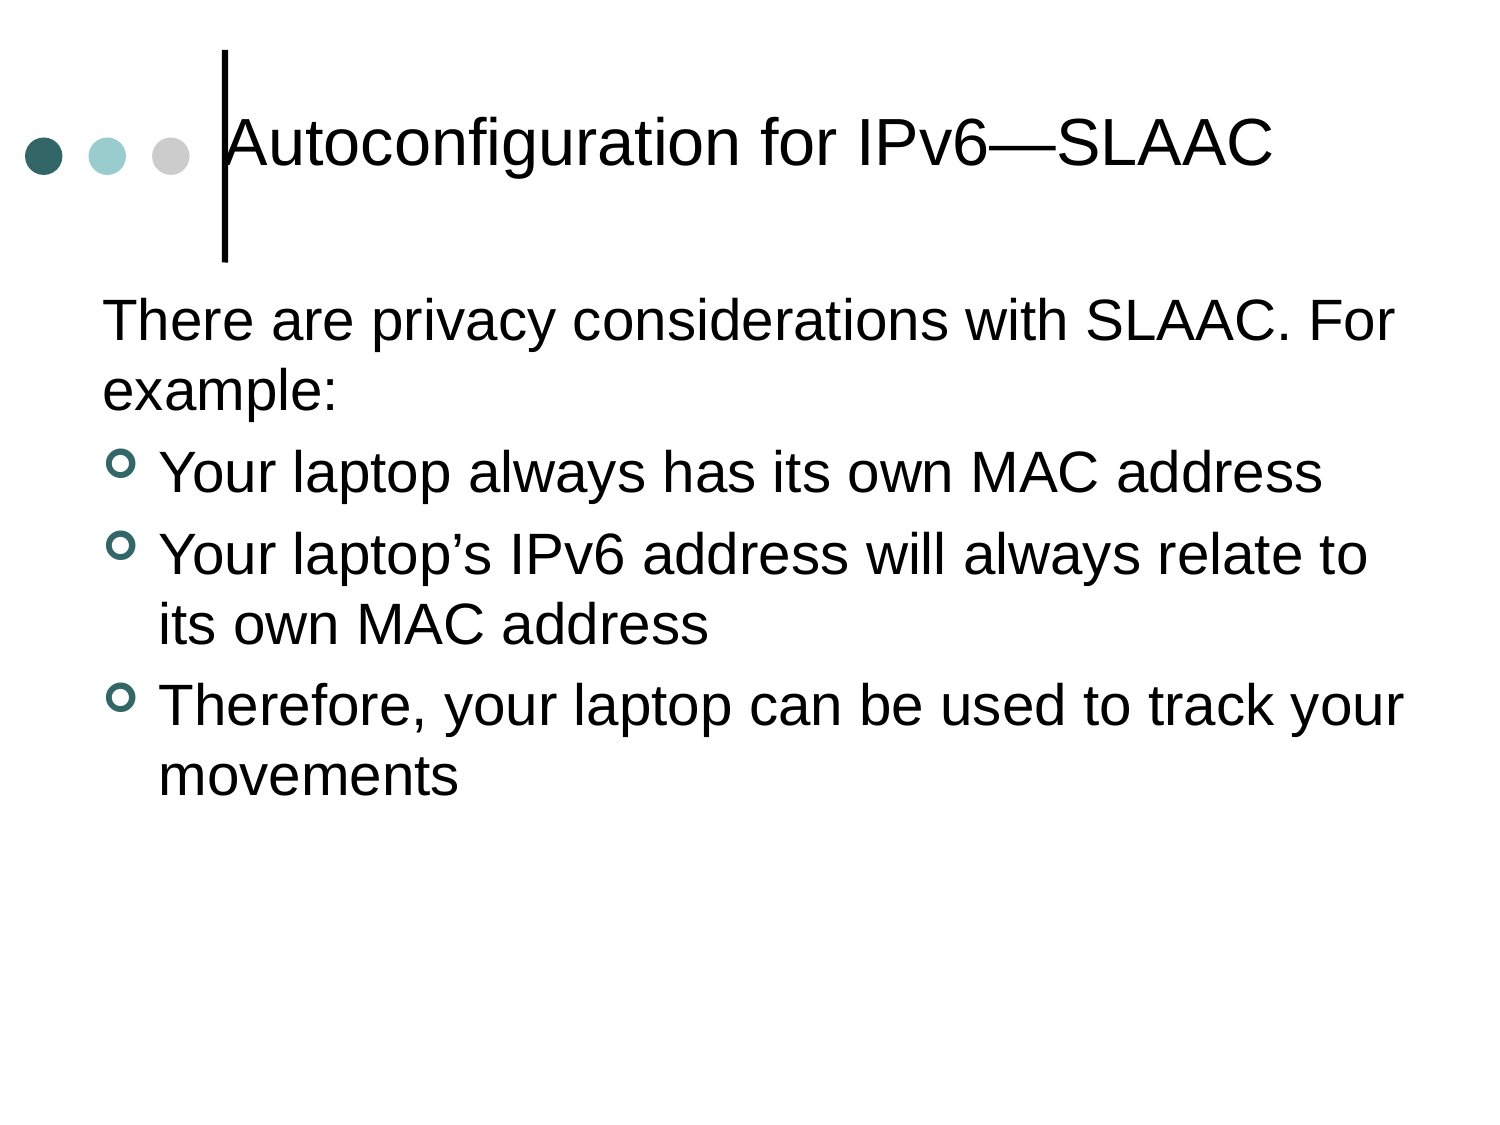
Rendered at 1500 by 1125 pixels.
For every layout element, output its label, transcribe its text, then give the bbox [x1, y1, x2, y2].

list There are privacy considerations with SLAAC. For example: Your laptop always has its own MAC address Your laptop’s IPv6 address will always relate to its own MAC address Therefore, your laptop can be used to track your movements [87, 275, 1425, 1018]
title Autoconfiguration for IPv6—SLAAC [75, 45, 1425, 233]
